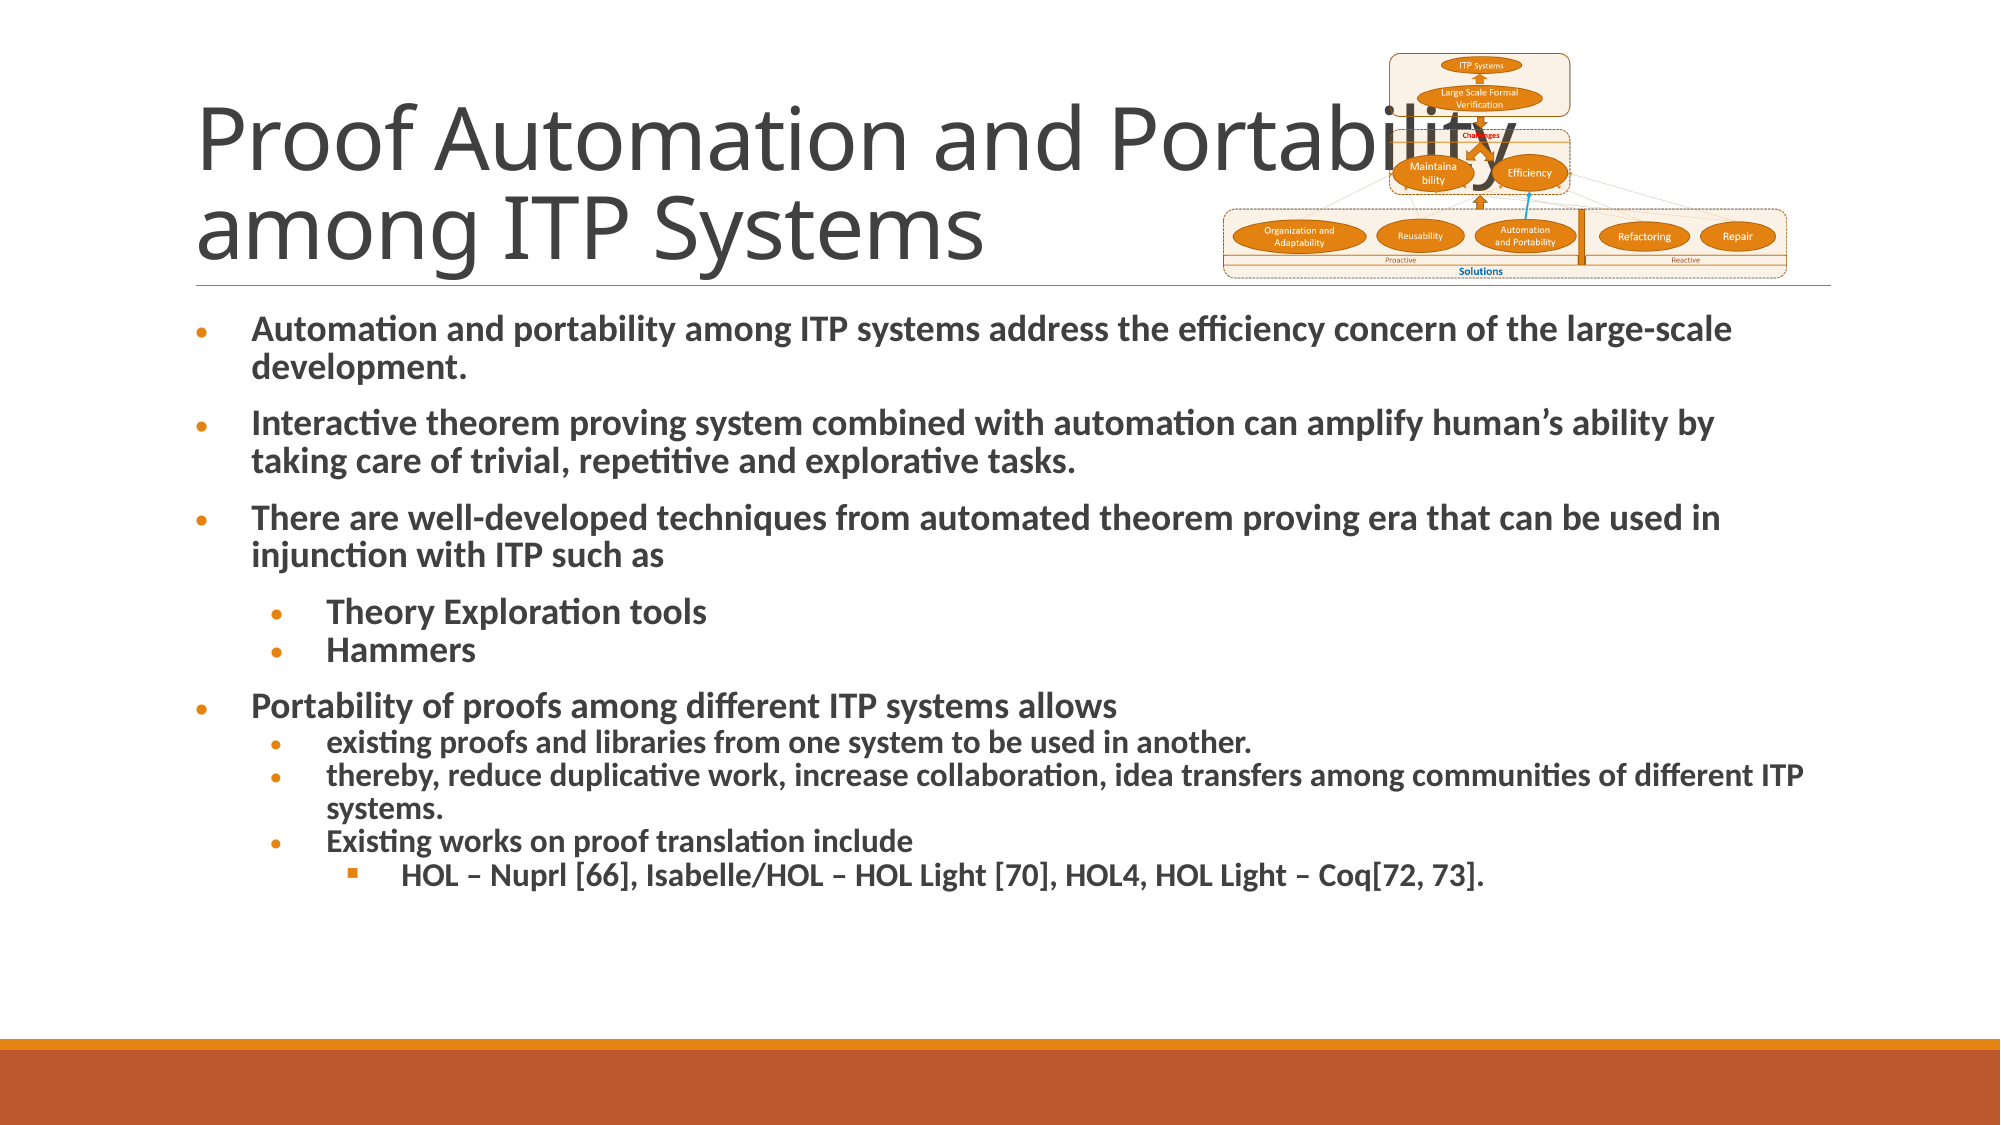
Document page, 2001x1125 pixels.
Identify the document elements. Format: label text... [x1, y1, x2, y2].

title Proof Automation and Portability among ITP Systems [180, 47, 1830, 285]
table_header Automation and portability among ITP systems address the efficiency concern of the large-scale development. Interactive theorem proving system combined with automation can amplify human’s ability by taking care of trivial, repetitive and explorative tasks. There are well-developed techniques from automated theorem proving era that can be used in injunction with ITP such as Theory Exploration tools Hammers Portability of proofs among different ITP systems allows existing proofs and libraries from one system to be used in another. thereby, reduce duplicative work, increase collaboration, idea transfers among communities of different ITP systems. Existing works on proof translation include HOL – Nuprl [66], Isabelle/HOL – HOL Light [70], HOL4, HOL Light – Coq[72, 73]. [181, 307, 1829, 1018]
picture [1222, 53, 1788, 286]
